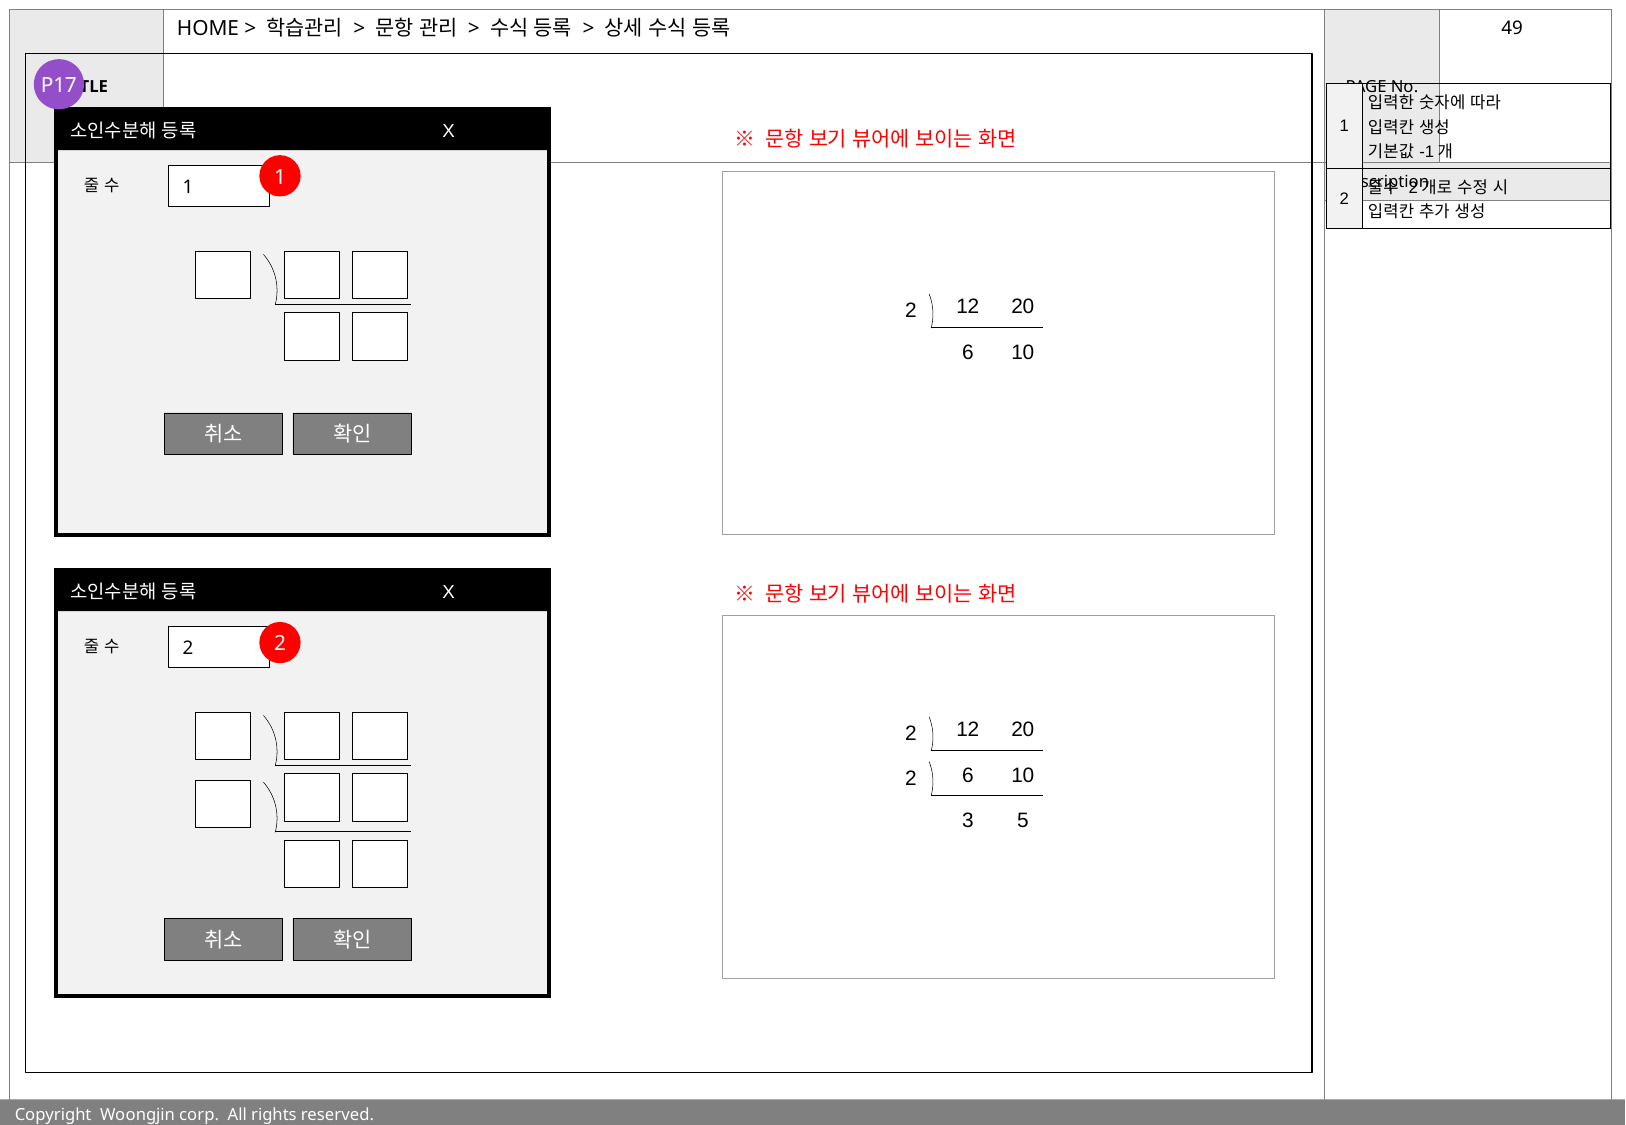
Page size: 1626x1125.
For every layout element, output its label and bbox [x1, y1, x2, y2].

table_header [58, 152, 547, 533]
text_box [734, 125, 1017, 151]
text_box [54, 568, 551, 613]
text_box [162, 917, 285, 962]
text_box [350, 249, 410, 300]
text_box [84, 635, 165, 656]
text_box [166, 621, 301, 670]
table_cell [1363, 169, 1610, 228]
table_header [1363, 84, 1610, 168]
text_box [162, 411, 285, 456]
text_box [167, 696, 412, 889]
title [165, 10, 902, 43]
text_box [291, 917, 413, 962]
text_box [193, 249, 412, 305]
table_header [58, 613, 547, 994]
text_box [722, 615, 1275, 979]
text_box [166, 155, 301, 209]
text_box [282, 249, 342, 300]
text_box [722, 171, 1275, 535]
table_cell [1327, 169, 1362, 228]
text_box [84, 174, 165, 195]
text_box [282, 311, 342, 362]
text_box [291, 411, 413, 456]
text_box [734, 580, 1017, 606]
table_header [1327, 84, 1362, 168]
text_box [350, 311, 410, 362]
text_box [33, 59, 551, 152]
